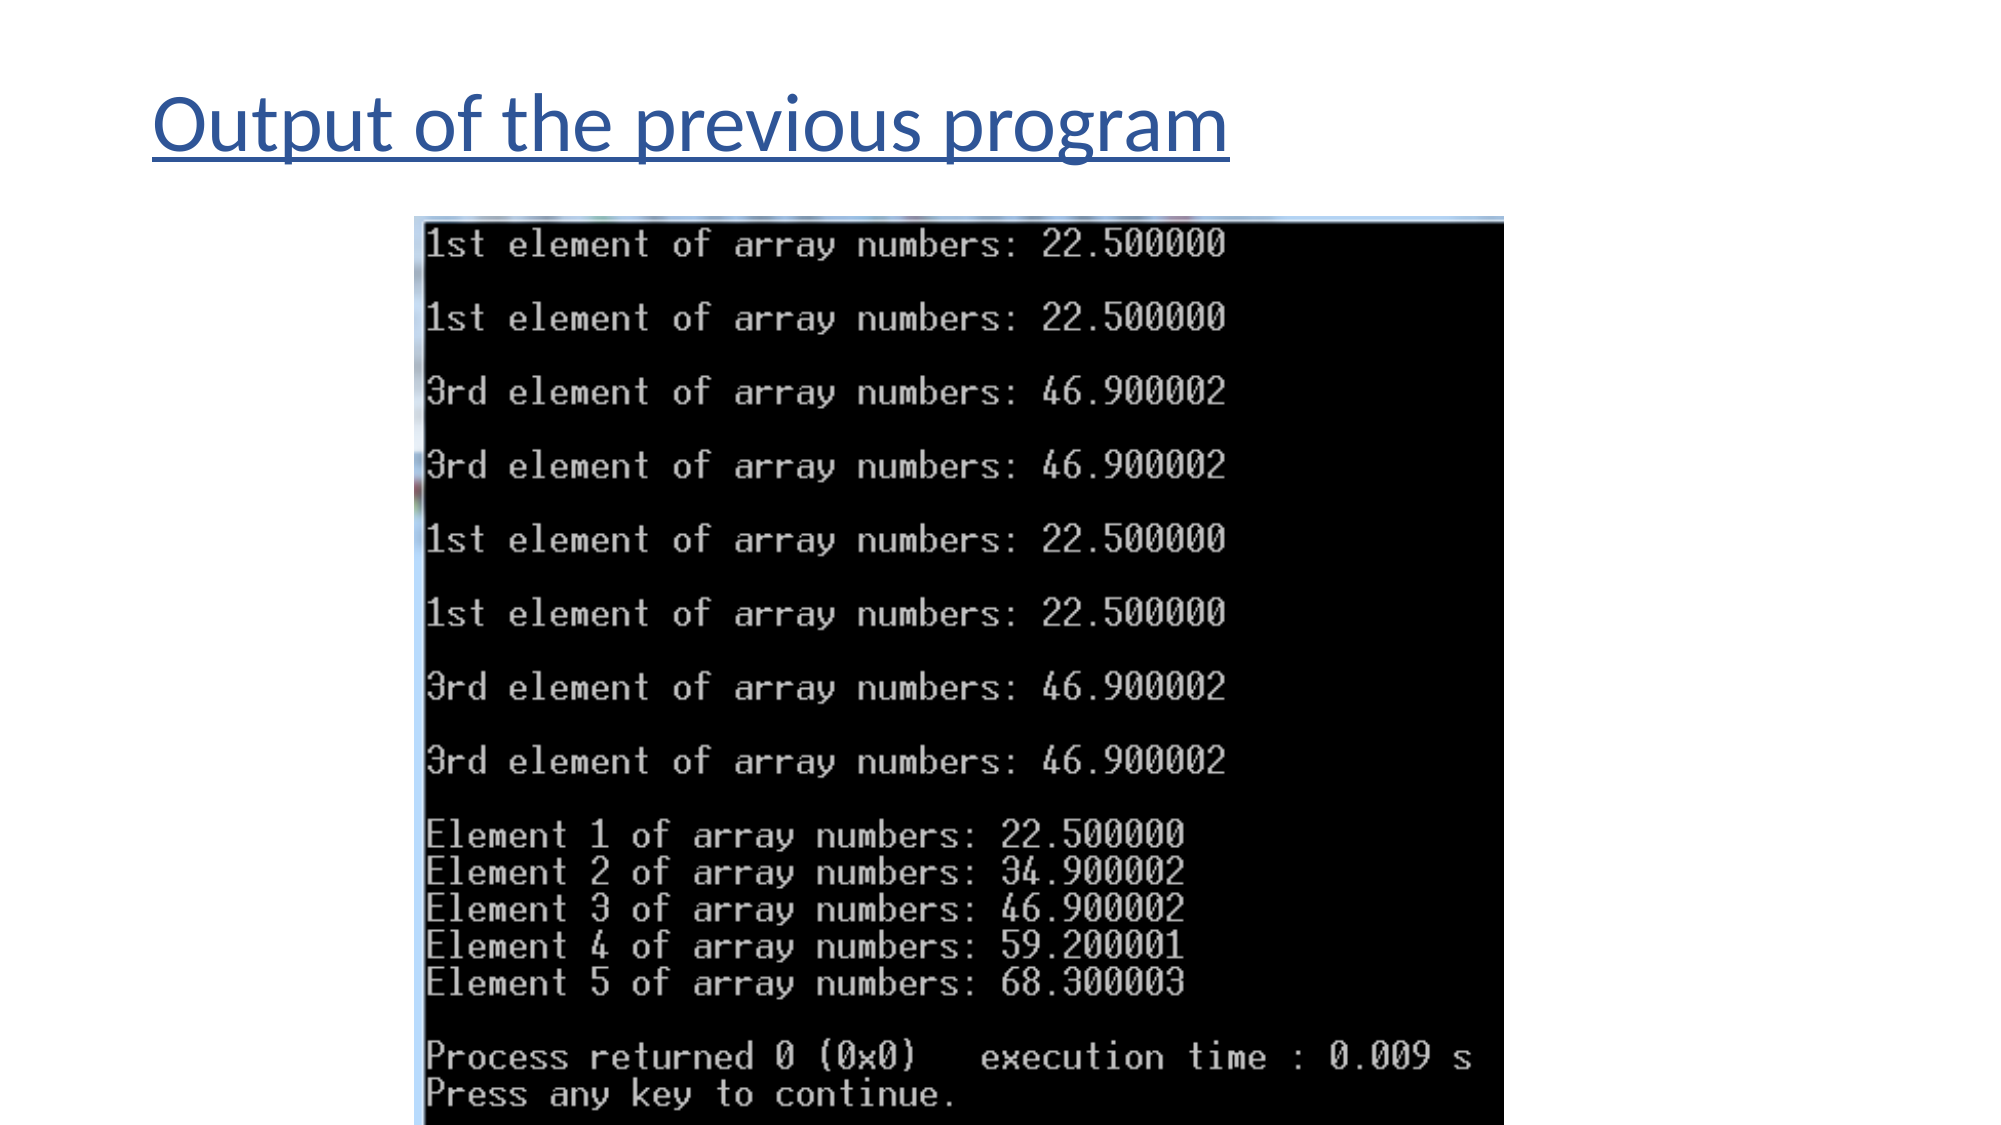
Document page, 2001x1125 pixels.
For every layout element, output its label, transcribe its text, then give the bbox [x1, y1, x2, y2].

picture [414, 216, 1504, 1125]
list Output of the previous program [137, 71, 1863, 1014]
